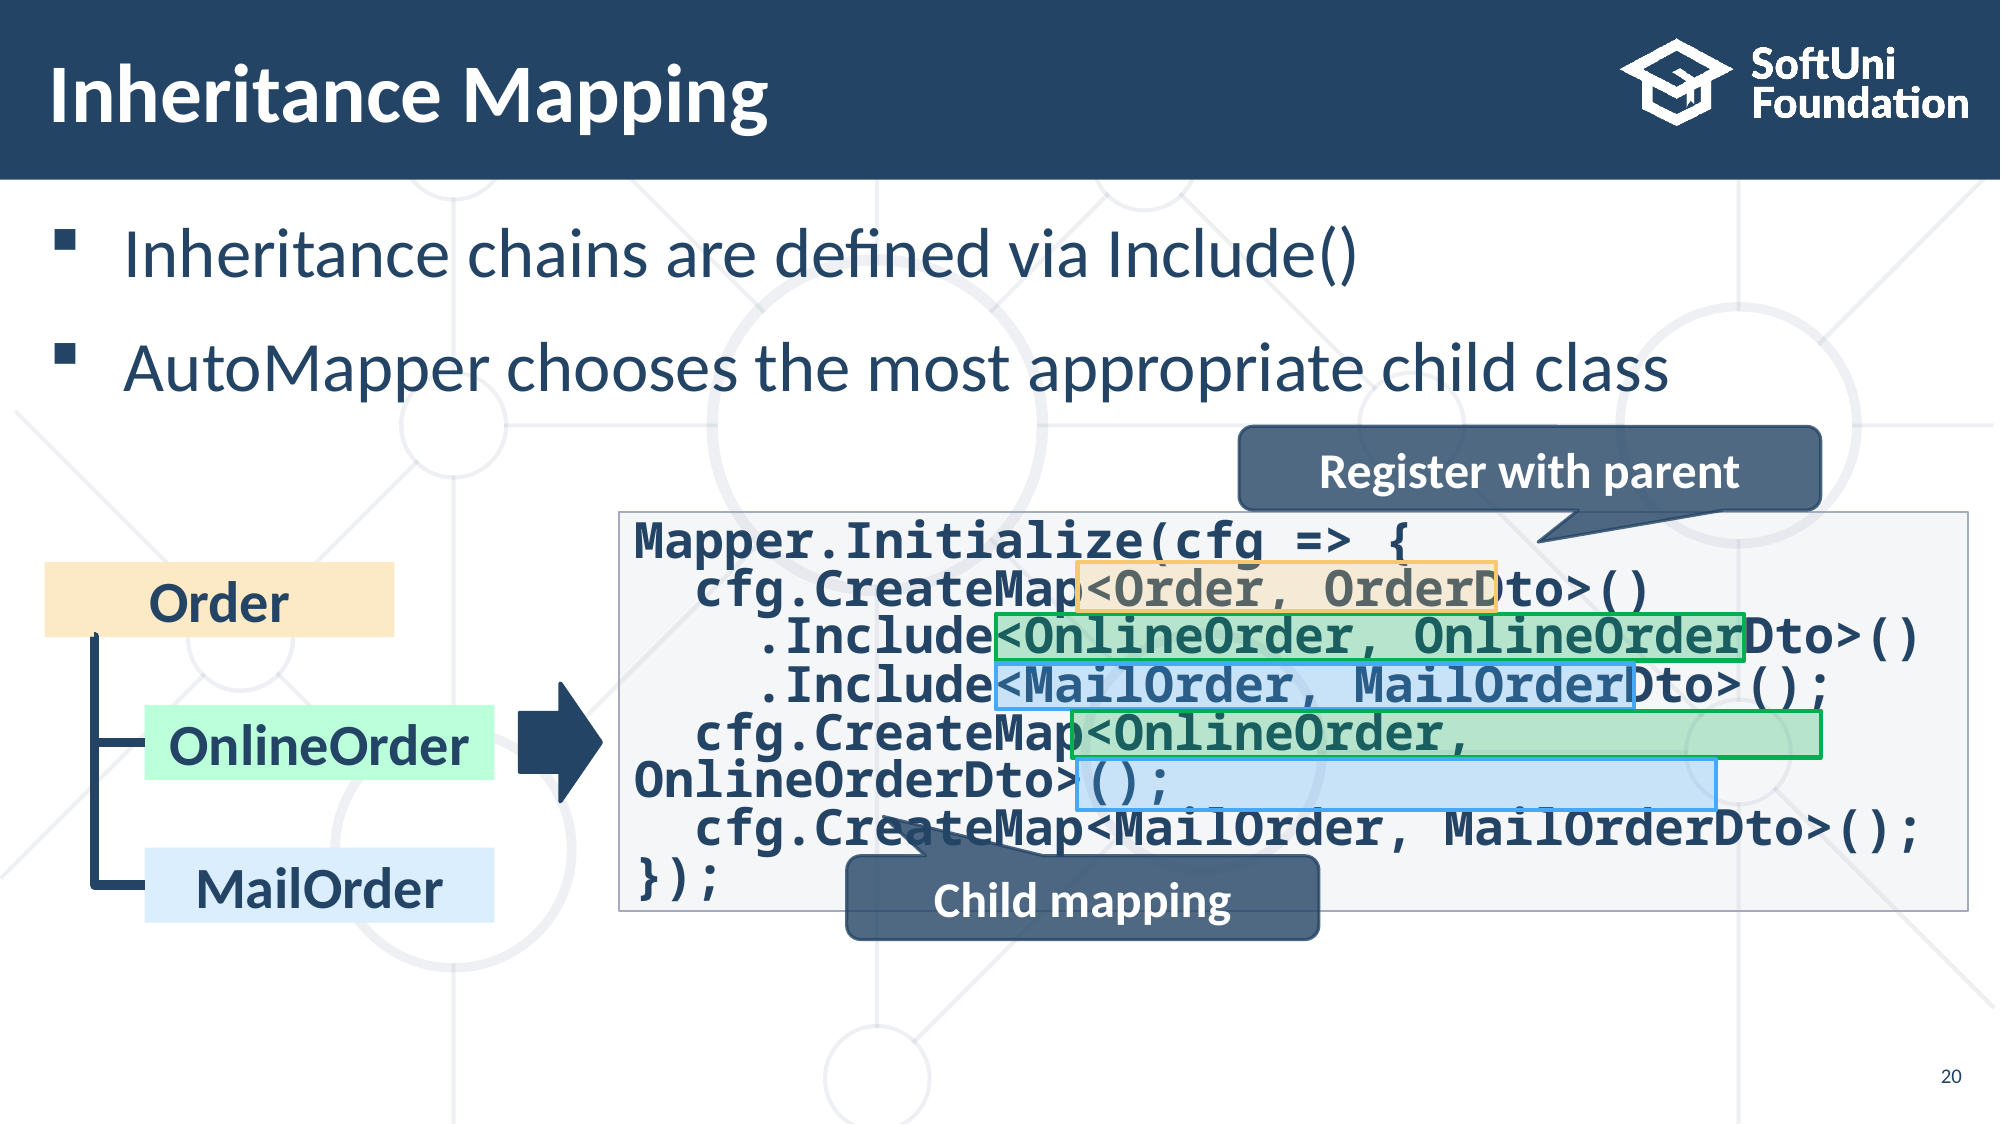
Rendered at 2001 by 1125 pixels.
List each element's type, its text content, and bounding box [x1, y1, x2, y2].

text_box Mapper.Initialize(cfg => { cfg.CreateMap<Order, OrderDto>() .Include<OnlineOrder, OnlineOrderDto>() .Include<MailOrder, MailOrderDto>(); cfg.CreateMap<OnlineOrder, OnlineOrderDto>(); cfg.CreateMap<MailOrder, MailOrderDto>(); }); [619, 512, 1968, 911]
list Inheritance chains are defined via Include() AutoMapper chooses the most appropriate child class [31, 196, 1970, 1050]
text_box [517, 681, 603, 804]
picture [1619, 38, 1968, 126]
text_box [1075, 560, 1498, 613]
text_box Child mapping [844, 814, 1321, 942]
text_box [44, 561, 495, 923]
text_box [1075, 757, 1718, 812]
text_box [994, 612, 1746, 663]
text_box [1070, 709, 1823, 760]
title Inheritance Mapping [31, 16, 1591, 162]
text_box [994, 661, 1636, 711]
slide_number 20 [1897, 1049, 1968, 1101]
text_box Register with parent [1236, 424, 1823, 545]
